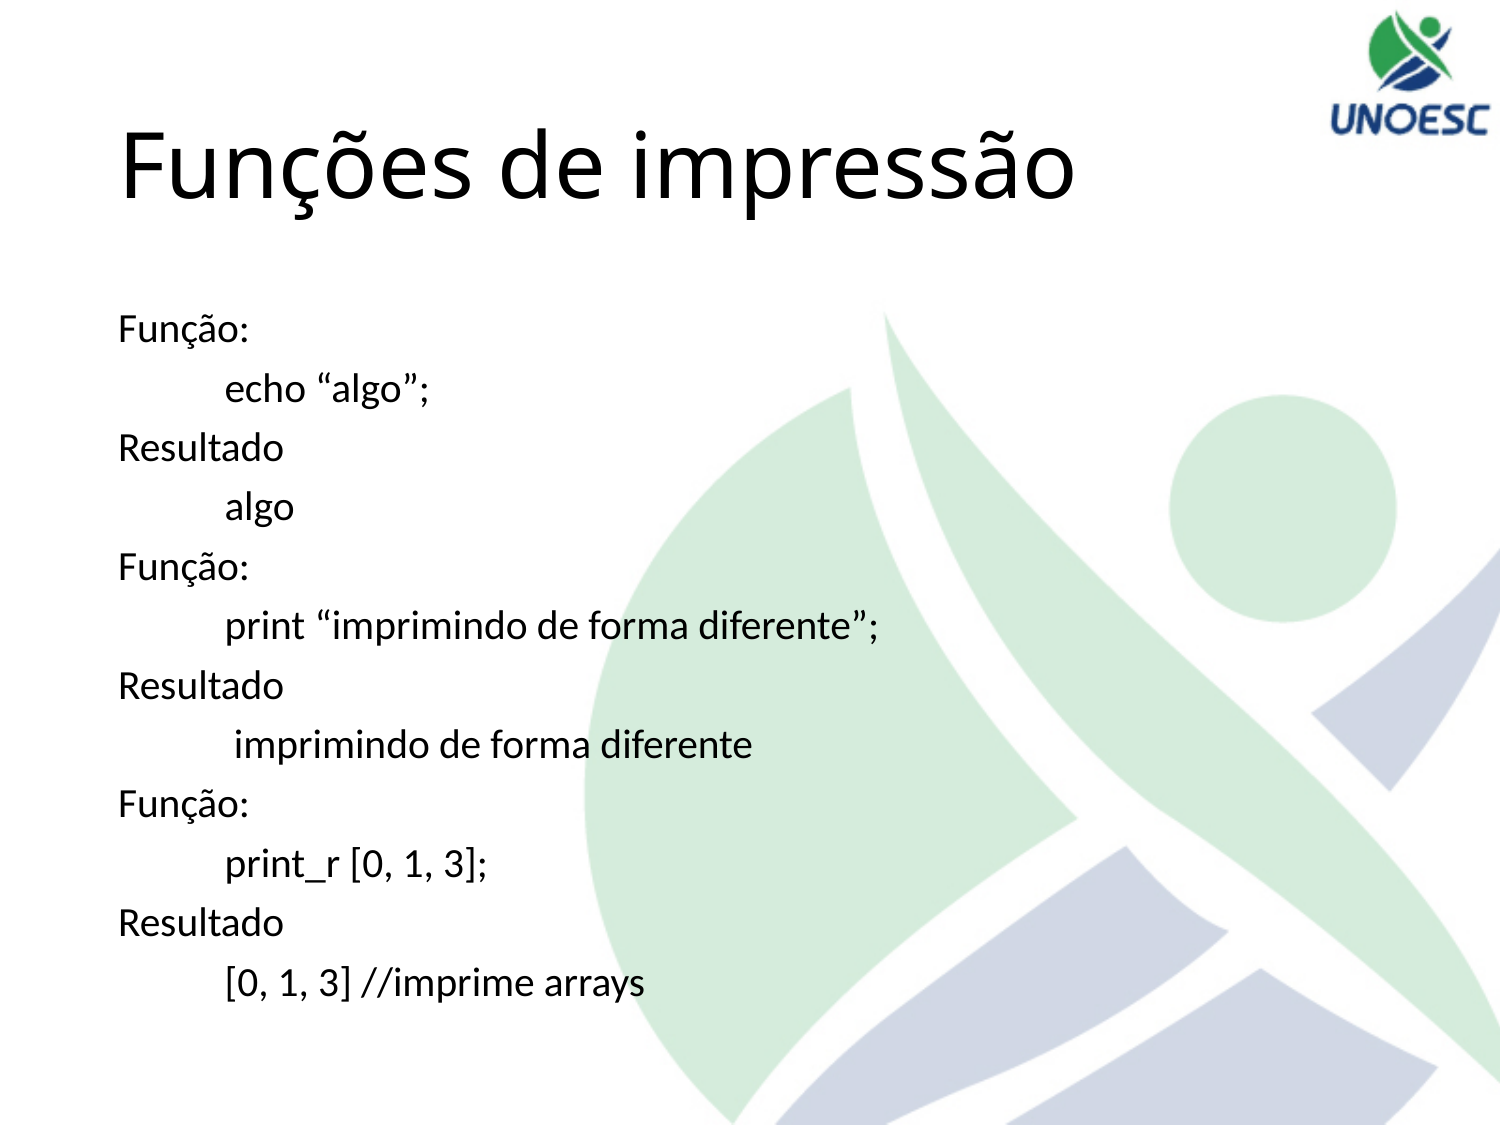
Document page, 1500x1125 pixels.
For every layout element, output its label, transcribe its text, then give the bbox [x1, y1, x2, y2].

list Função: echo “algo”; Resultado algo Função: print “imprimindo de forma diferente”; Resultado imprimindo de forma diferente Função: print_r [0, 1, 3]; Resultado [0, 1, 3] //imprime arrays [103, 299, 1397, 1014]
picture [0, 0, 1500, 1125]
title Funções de impressão [103, 59, 1397, 278]
